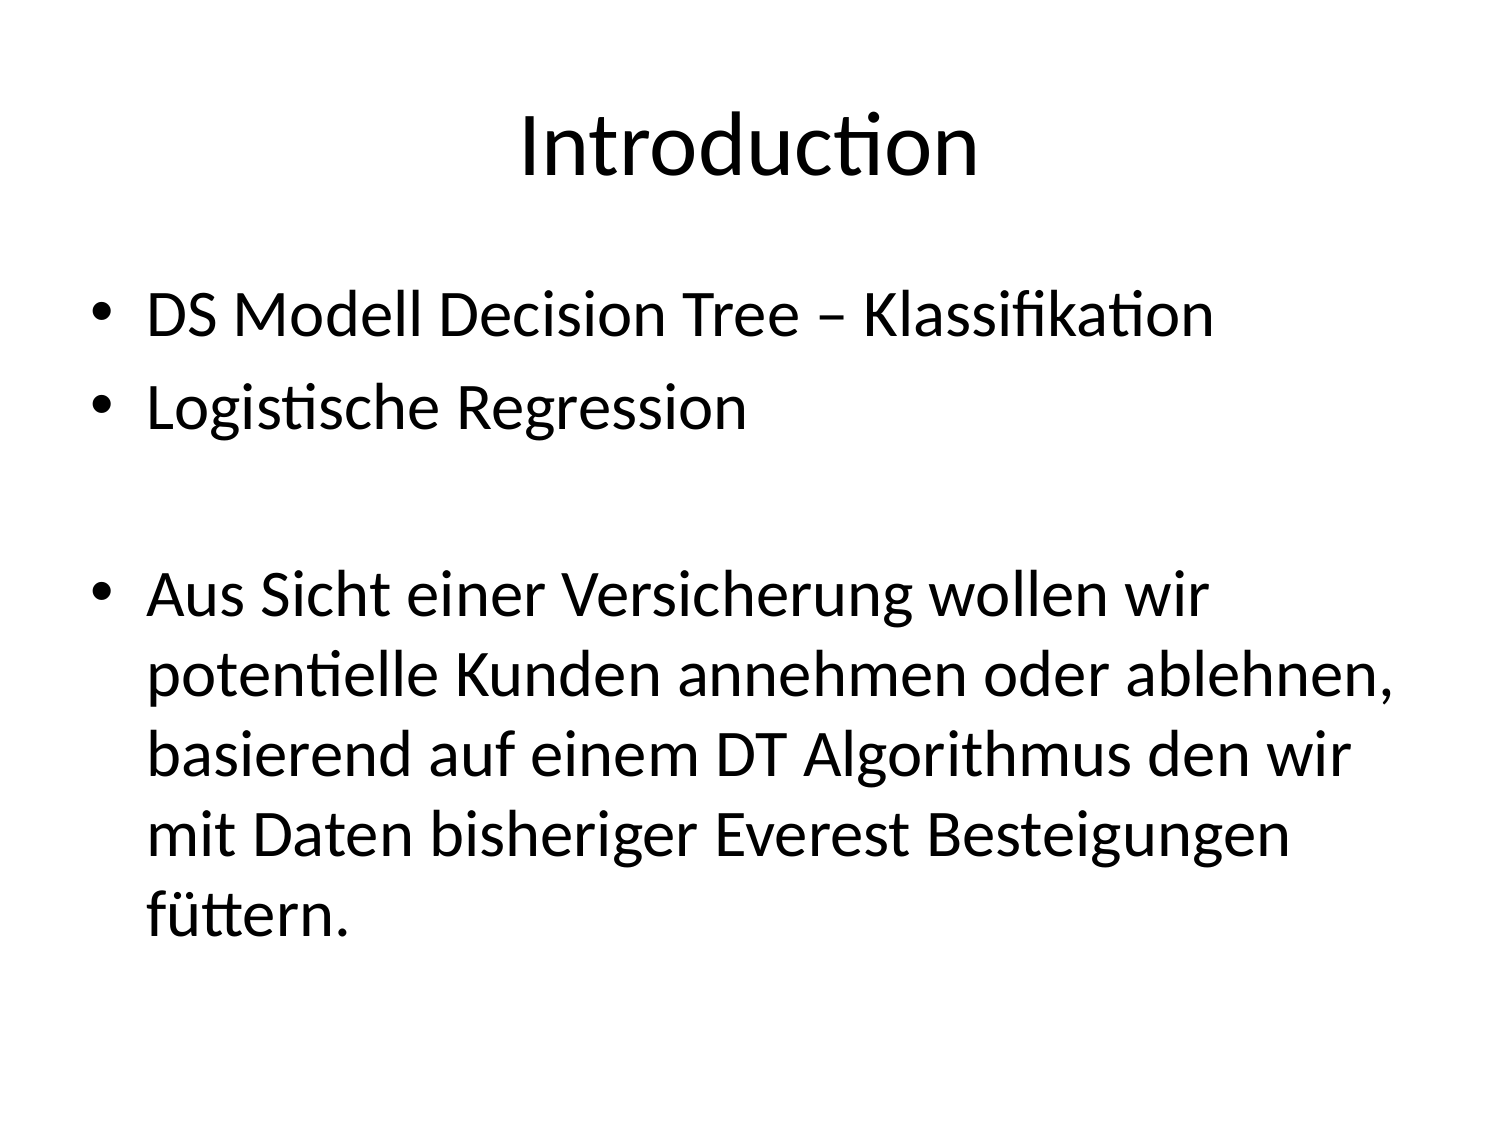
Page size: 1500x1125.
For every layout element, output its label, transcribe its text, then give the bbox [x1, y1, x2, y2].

title Introduction [75, 45, 1425, 233]
list DS Modell Decision Tree – Klassifikation Logistische Regression Aus Sicht einer Versicherung wollen wir potentielle Kunden annehmen oder ablehnen, basierend auf einem DT Algorithmus den wir mit Daten bisheriger Everest Besteigungen füttern. [75, 262, 1425, 1005]
